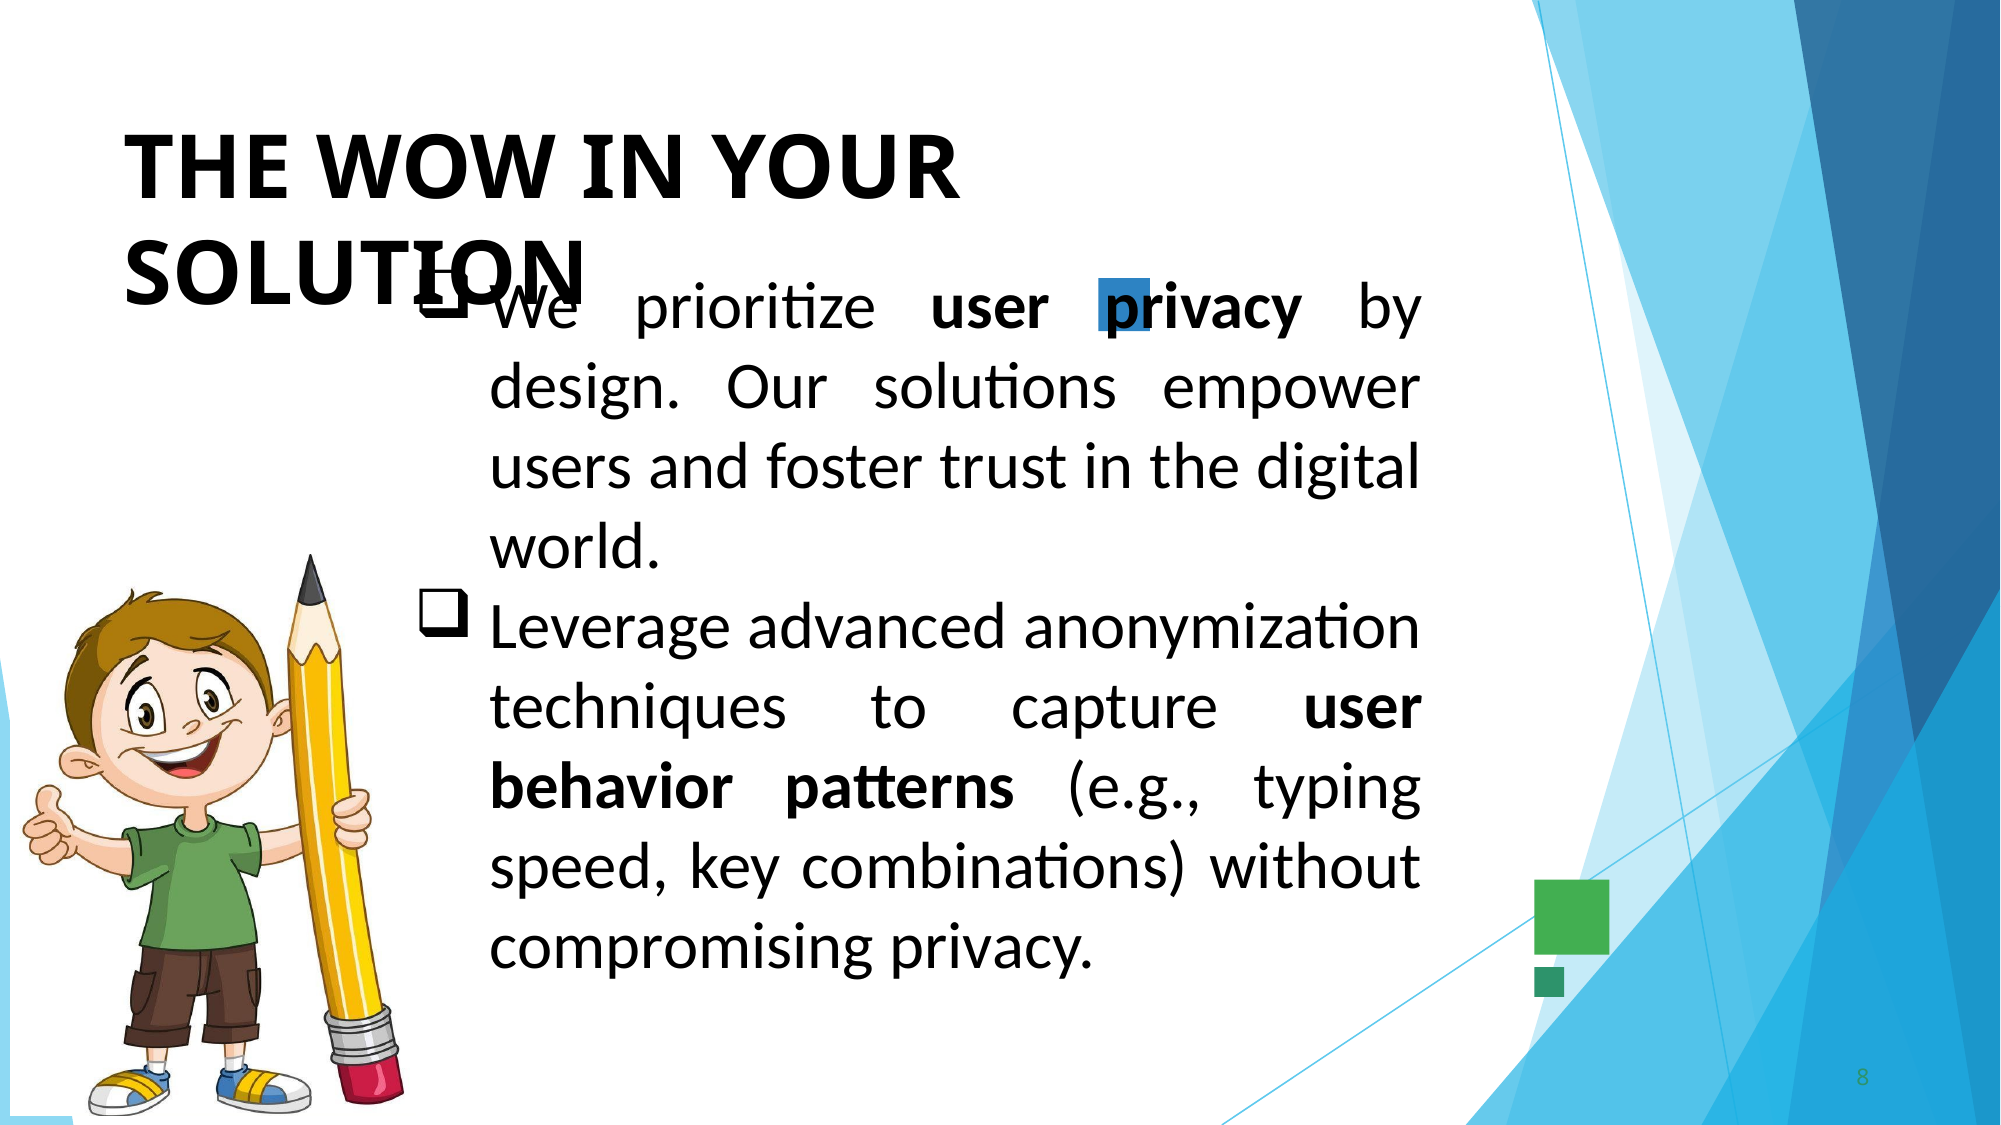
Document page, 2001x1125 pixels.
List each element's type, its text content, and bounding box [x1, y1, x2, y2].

text_box [1534, 967, 1565, 997]
picture [10, 554, 416, 1116]
text_box We prioritize user privacy by design. Our solutions empower users and foster trust in the digital world. Leverage advanced anonymization techniques to capture user behavior patterns (e.g., typing speed, key combinations) without compromising privacy. [399, 254, 1438, 1070]
title THE WOW IN YOUR SOLUTION [121, 107, 1359, 323]
text_box 8 [1849, 1061, 1888, 1095]
text_box [1534, 879, 1610, 955]
